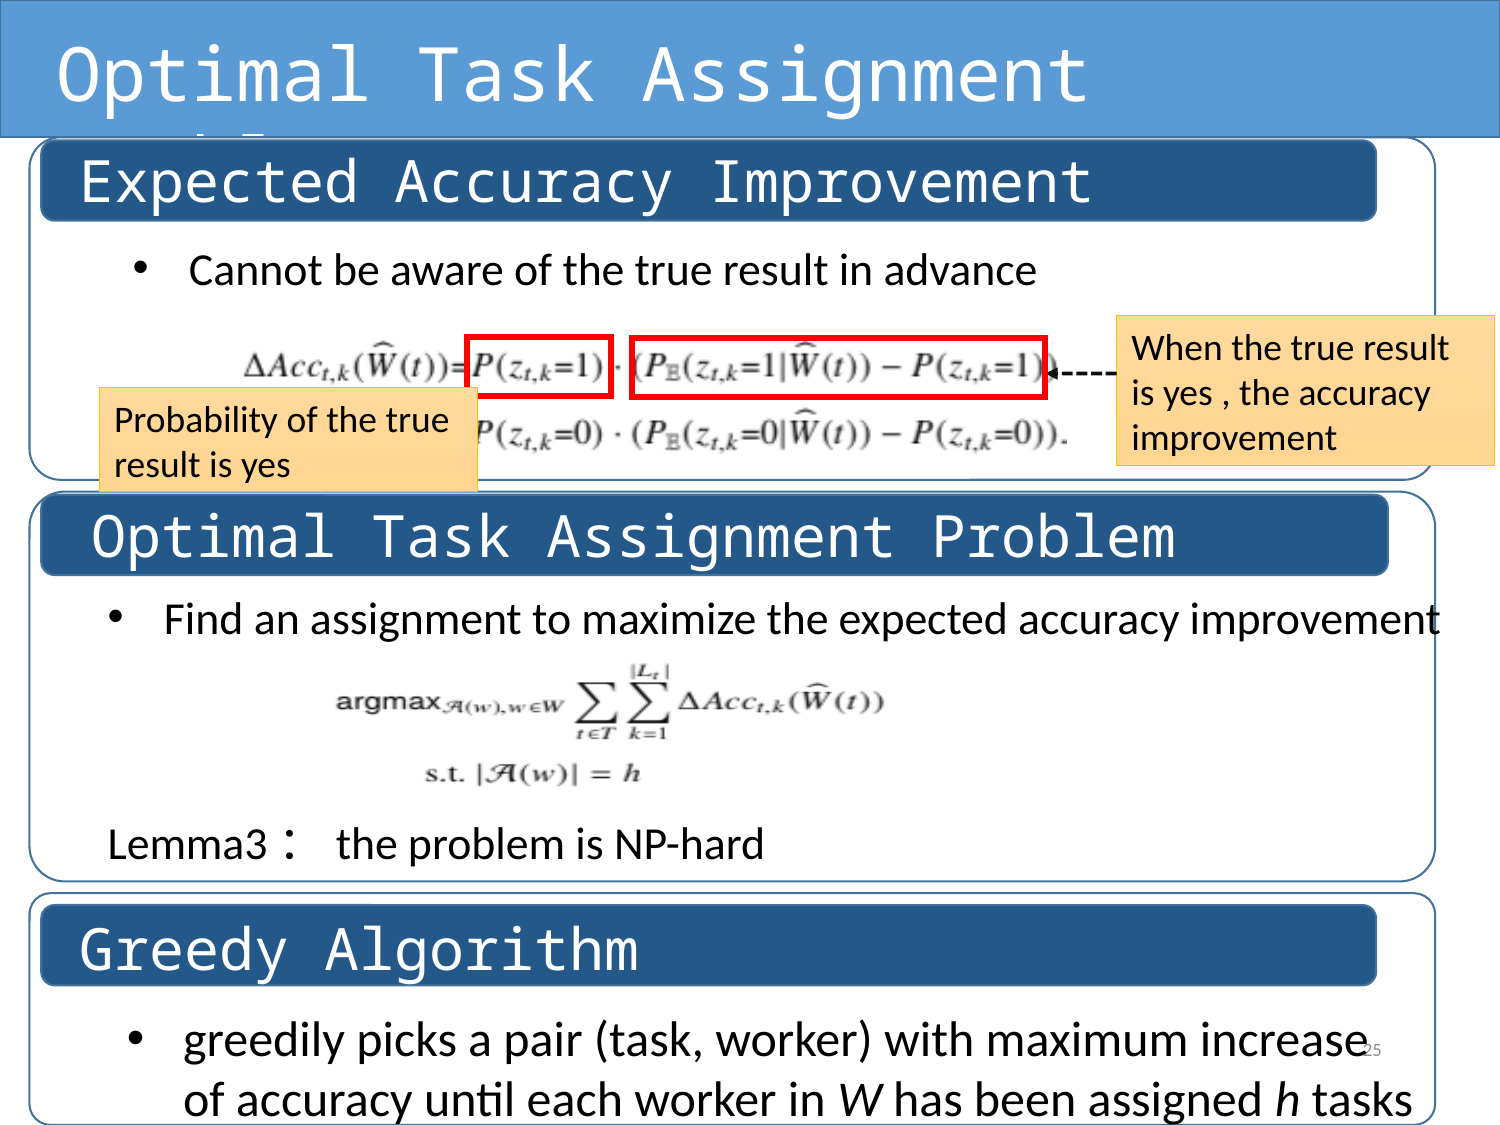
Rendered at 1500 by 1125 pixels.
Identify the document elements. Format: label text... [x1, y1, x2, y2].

text_box When the true result is yes , the accuracy improvement [1116, 315, 1495, 466]
text_box [40, 493, 76, 577]
text_box Cannot be aware of the true result in advance [117, 231, 1064, 302]
text_box [40, 903, 1378, 987]
text_box greedily picks a pair (task, worker) with maximum increase of accuracy until each worker in W has been assigned h tasks [112, 999, 1435, 1125]
text_box [28, 136, 1437, 481]
picture [218, 314, 1067, 463]
text_box Find an assignment to maximize the expected accuracy improvement Lemma3：the problem is NP-hard [93, 580, 1457, 876]
text_box [40, 139, 64, 222]
text_box Optimal Task Assignment Problem [76, 491, 1223, 577]
text_box Probability of the true result is yes [99, 387, 478, 492]
text_box [1187, 139, 1378, 222]
text_box Greedy Algorithm [64, 905, 916, 990]
text_box [28, 892, 1437, 1125]
text_box [28, 490, 1437, 883]
text_box [0, 0, 1500, 138]
text_box Optimal Task Assignment Problem [41, 19, 1377, 142]
text_box [1223, 493, 1389, 577]
text_box Expected Accuracy Improvement [64, 137, 1187, 222]
picture [312, 645, 903, 799]
